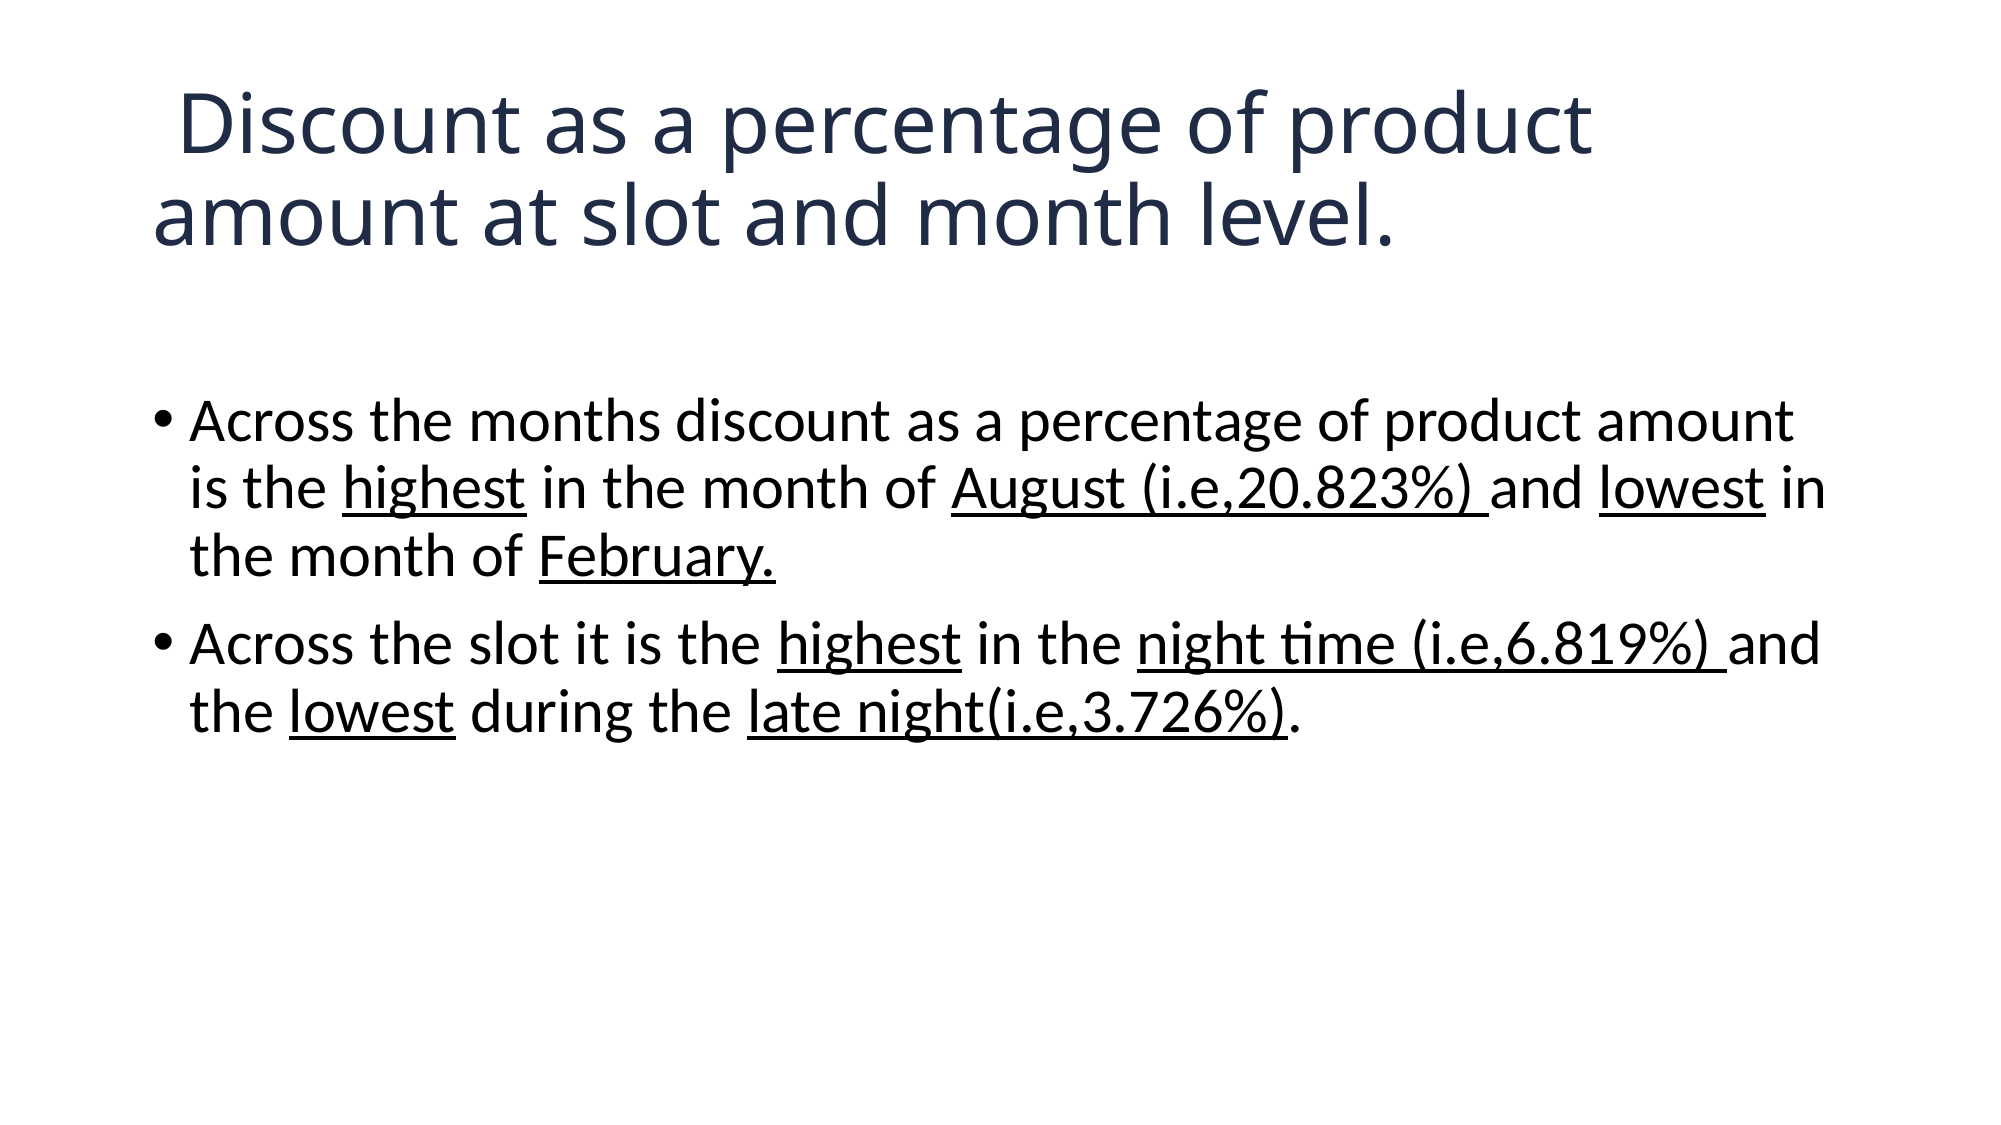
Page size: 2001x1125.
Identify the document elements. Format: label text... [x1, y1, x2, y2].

list Across the months discount as a percentage of product amount is the highest in the month of August (i.e,20.823%) and lowest in the month of February. Across the slot it is the highest in the night time (i.e,6.819%) and the lowest during the late night(i.e,3.726%). [137, 380, 1863, 1050]
title Discount as a percentage of product amount at slot and month level. [137, 59, 1863, 278]
